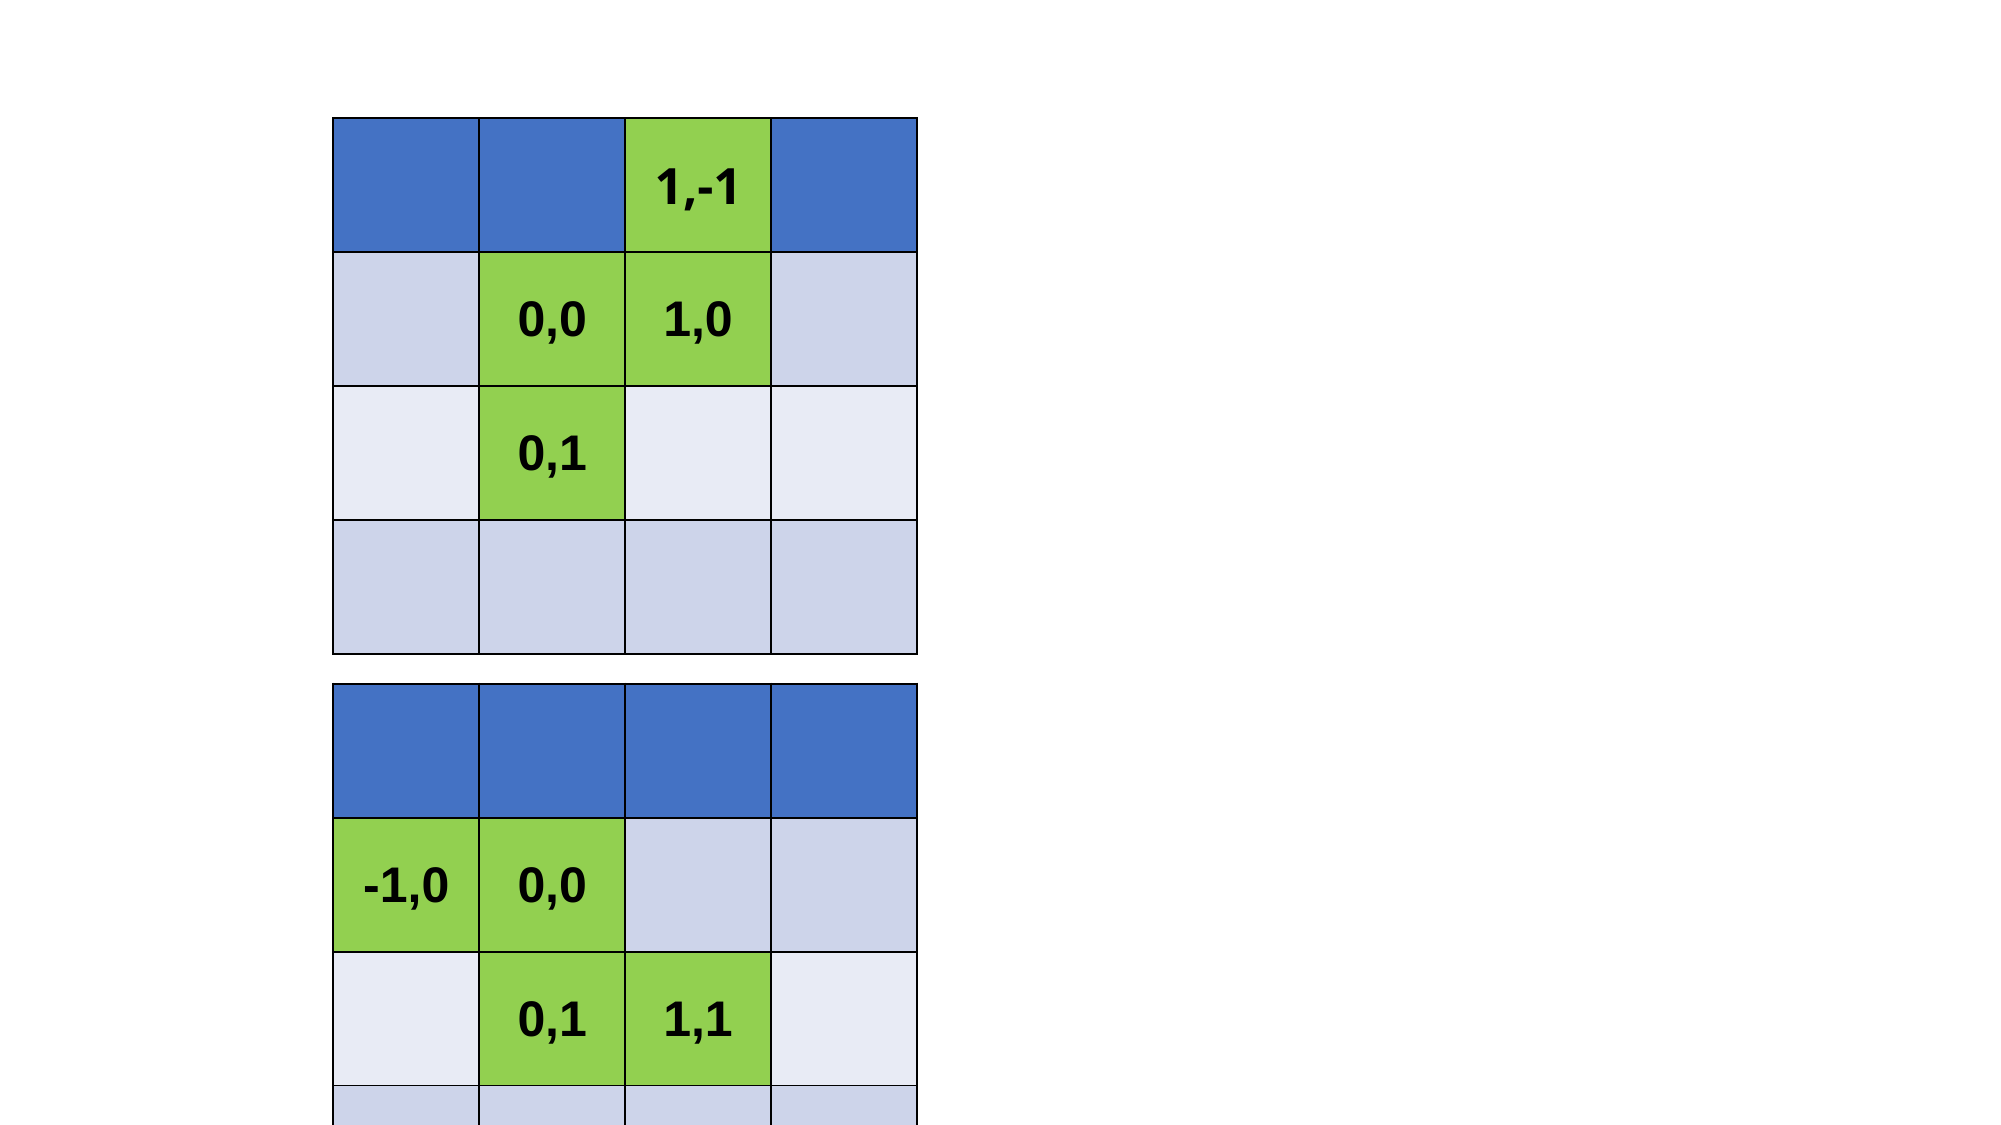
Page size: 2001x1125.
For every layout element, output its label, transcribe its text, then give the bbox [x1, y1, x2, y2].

table_cell [772, 387, 916, 519]
table_cell [626, 387, 770, 519]
table_cell 0,0 [480, 819, 624, 951]
table_cell 1,0 [626, 253, 770, 385]
table_cell [334, 953, 478, 1085]
table_cell [626, 819, 770, 951]
table_cell 1,1 [626, 953, 770, 1085]
table_header [480, 685, 624, 817]
table_cell [334, 1086, 478, 1125]
table_header [772, 119, 916, 251]
table_cell [480, 521, 624, 653]
table_cell [772, 953, 916, 1085]
table_header [626, 685, 770, 817]
table_cell [772, 253, 916, 385]
table_header [480, 119, 624, 251]
table_cell 0,1 [480, 953, 624, 1085]
table_cell [480, 1086, 624, 1125]
table_cell 0,1 [480, 387, 624, 519]
table_header [334, 119, 478, 251]
table_header 1,-1 [626, 119, 770, 251]
table_cell -1,0 [334, 819, 478, 951]
table_header [334, 685, 478, 817]
table_cell [334, 387, 478, 519]
table_cell [334, 521, 478, 653]
table_cell [772, 1086, 916, 1125]
table_cell [626, 521, 770, 653]
table_cell 0,0 [480, 253, 624, 385]
table_cell [772, 521, 916, 653]
table_cell [334, 253, 478, 385]
table_cell [626, 1086, 770, 1125]
table_header [772, 685, 916, 817]
table_cell [772, 819, 916, 951]
